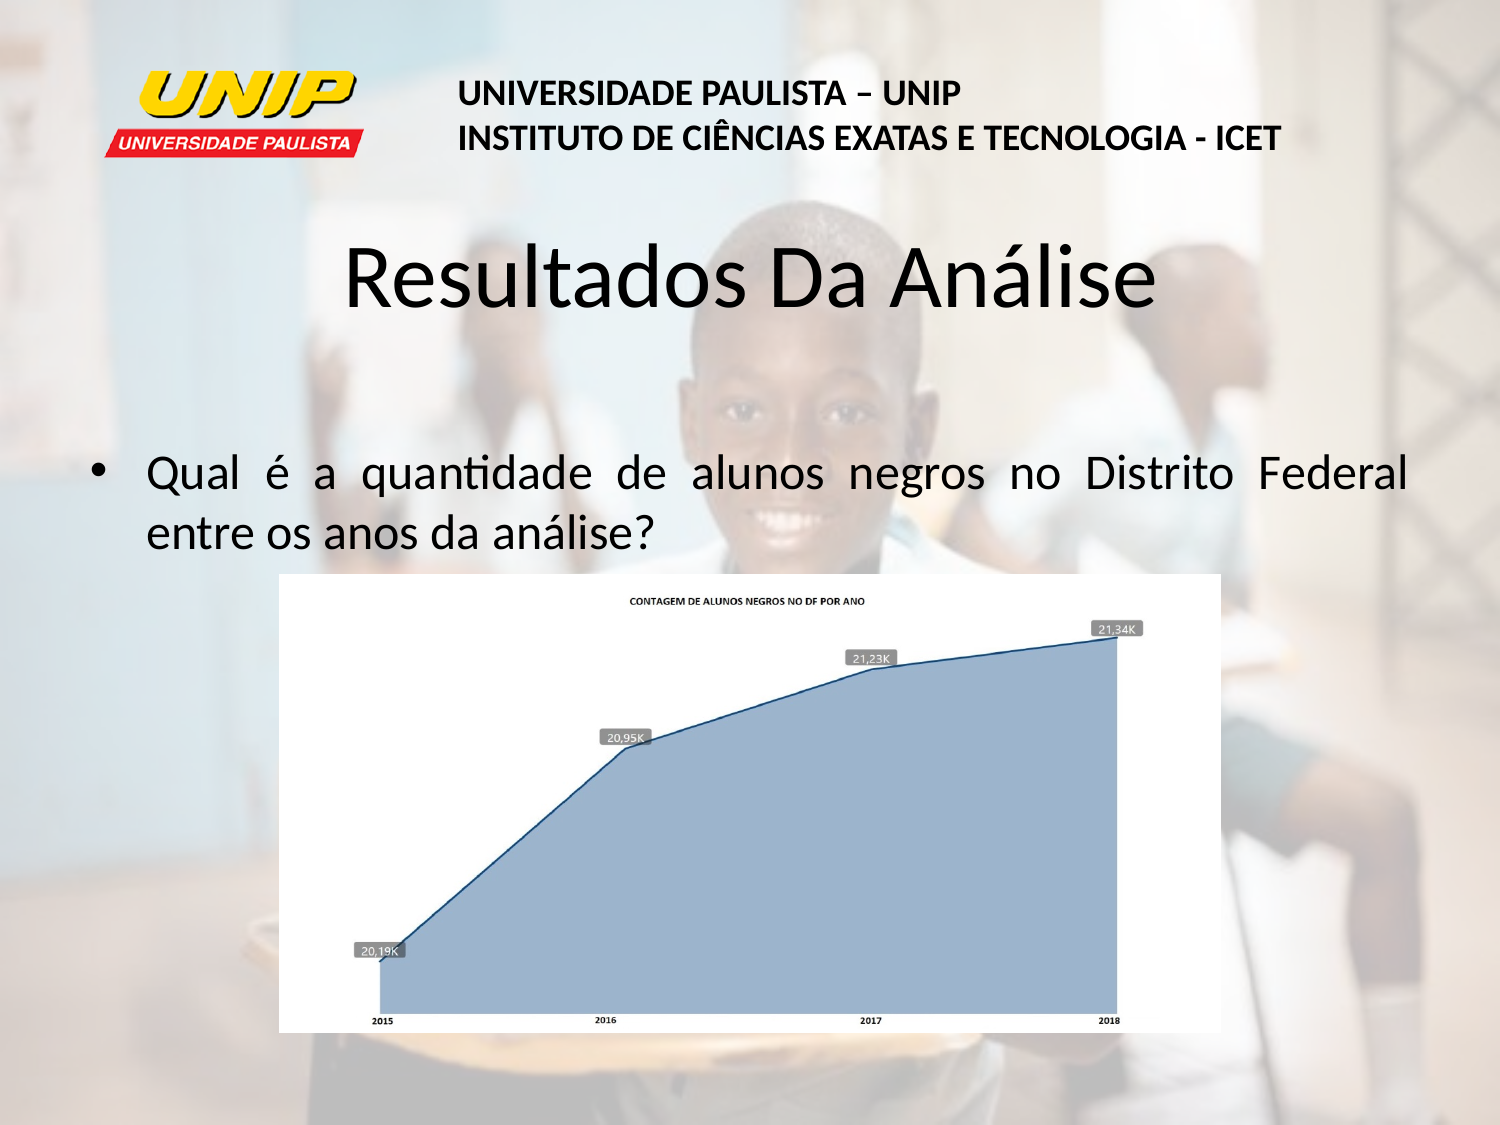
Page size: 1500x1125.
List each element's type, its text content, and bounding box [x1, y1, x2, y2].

text_box UNIVERSIDADE PAULISTA – UNIP INSTITUTO DE CIÊNCIAS EXATAS E TECNOLOGIA - ICET [442, 60, 1365, 166]
picture [279, 574, 1221, 1033]
picture [88, 66, 379, 162]
text_box Resultados Da Análise [76, 208, 1427, 338]
text_box Qual é a quantidade de alunos negros no Distrito Federal entre os anos da análise? [74, 361, 1425, 1071]
